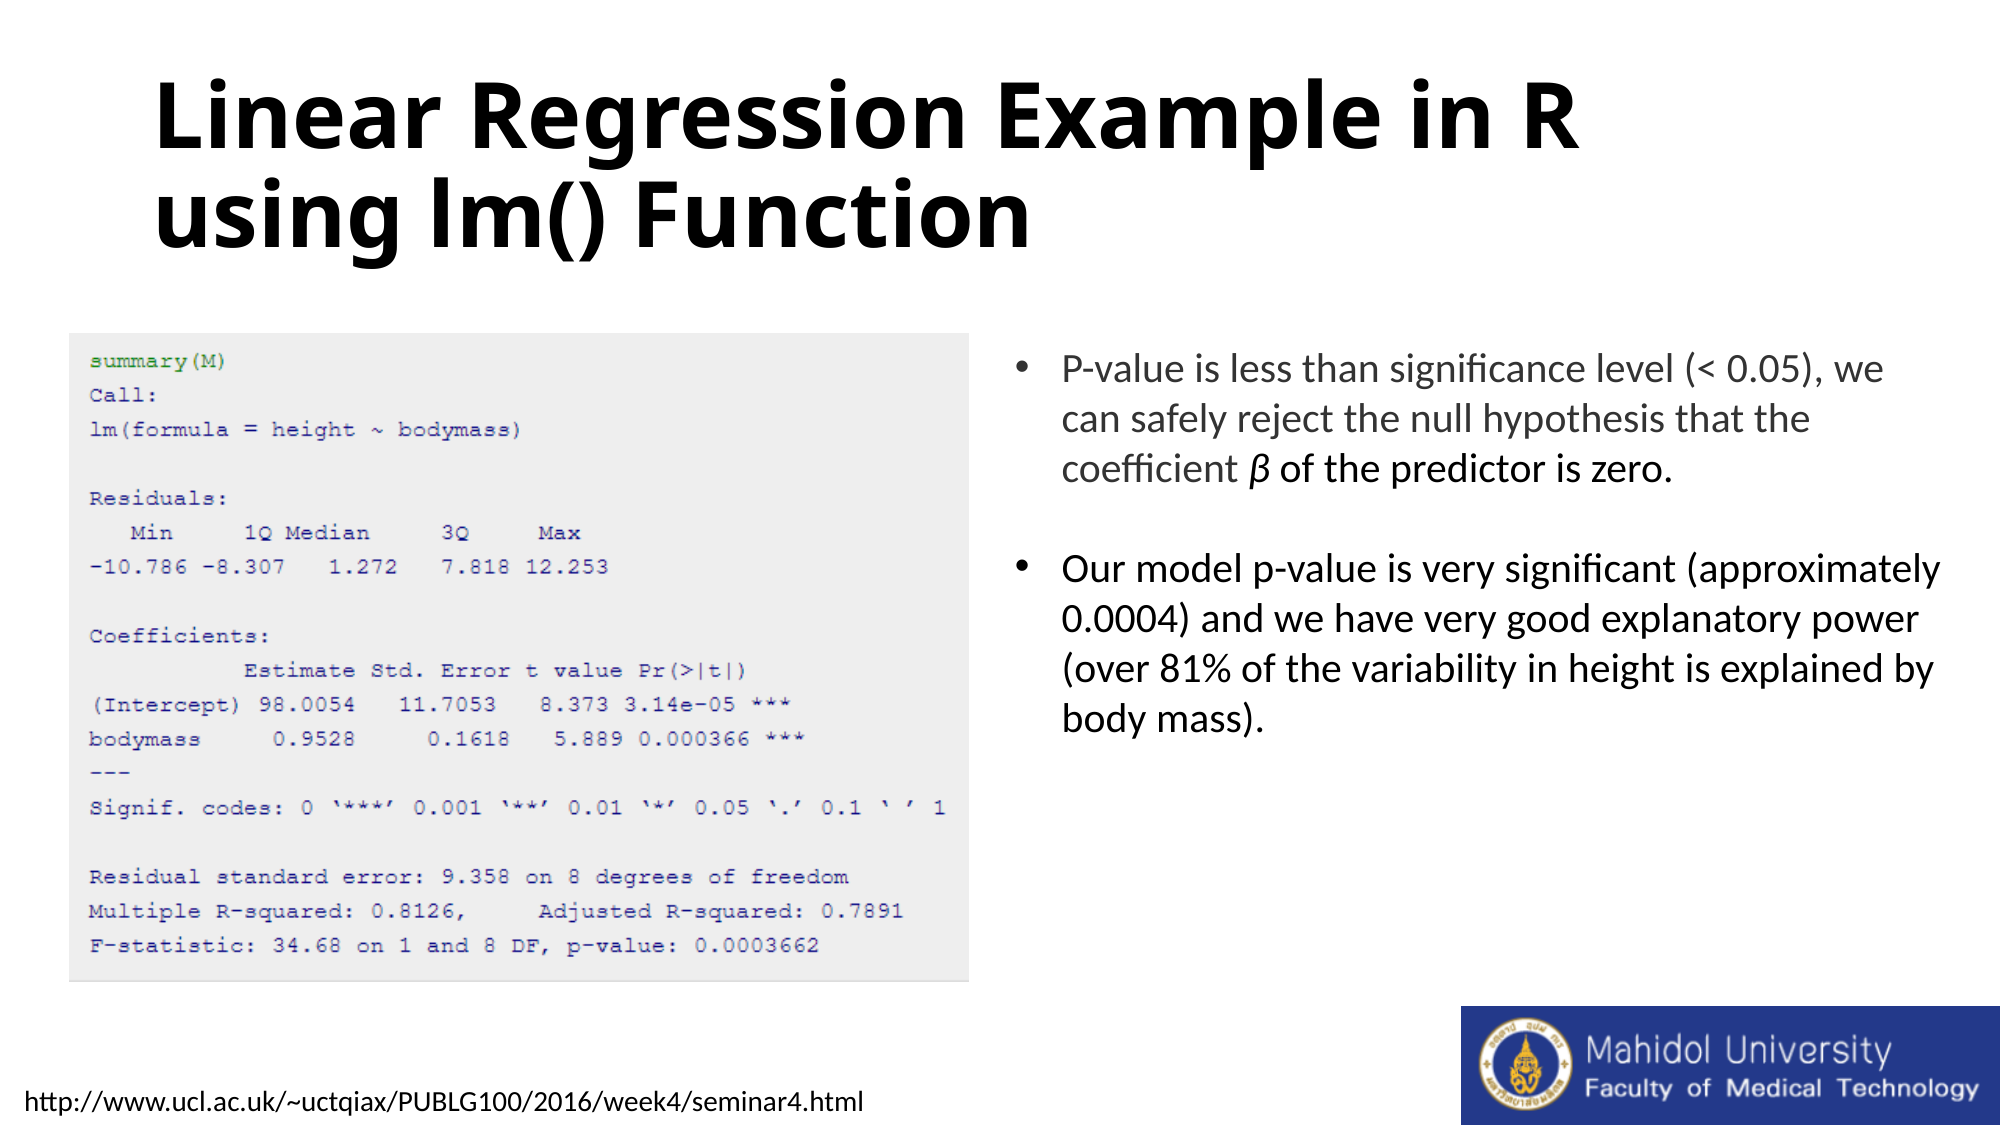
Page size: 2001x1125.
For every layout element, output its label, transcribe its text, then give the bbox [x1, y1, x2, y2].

picture [1461, 1006, 2000, 1125]
text_box P-value is less than significance level (< 0.05), we can safely reject the null hypothesis that the coefficient β of the predictor is zero. Our model p-value is very significant (approximately 0.0004) and we have very good explanatory power (over 81% of the variability in height is explained by body mass). [999, 333, 1959, 749]
title Linear Regression Example in R using lm() Function [137, 59, 1863, 278]
text_box http://www.ucl.ac.uk/~uctqiax/PUBLG100/2016/week4/seminar4.html [9, 1074, 1242, 1125]
picture [68, 333, 969, 982]
